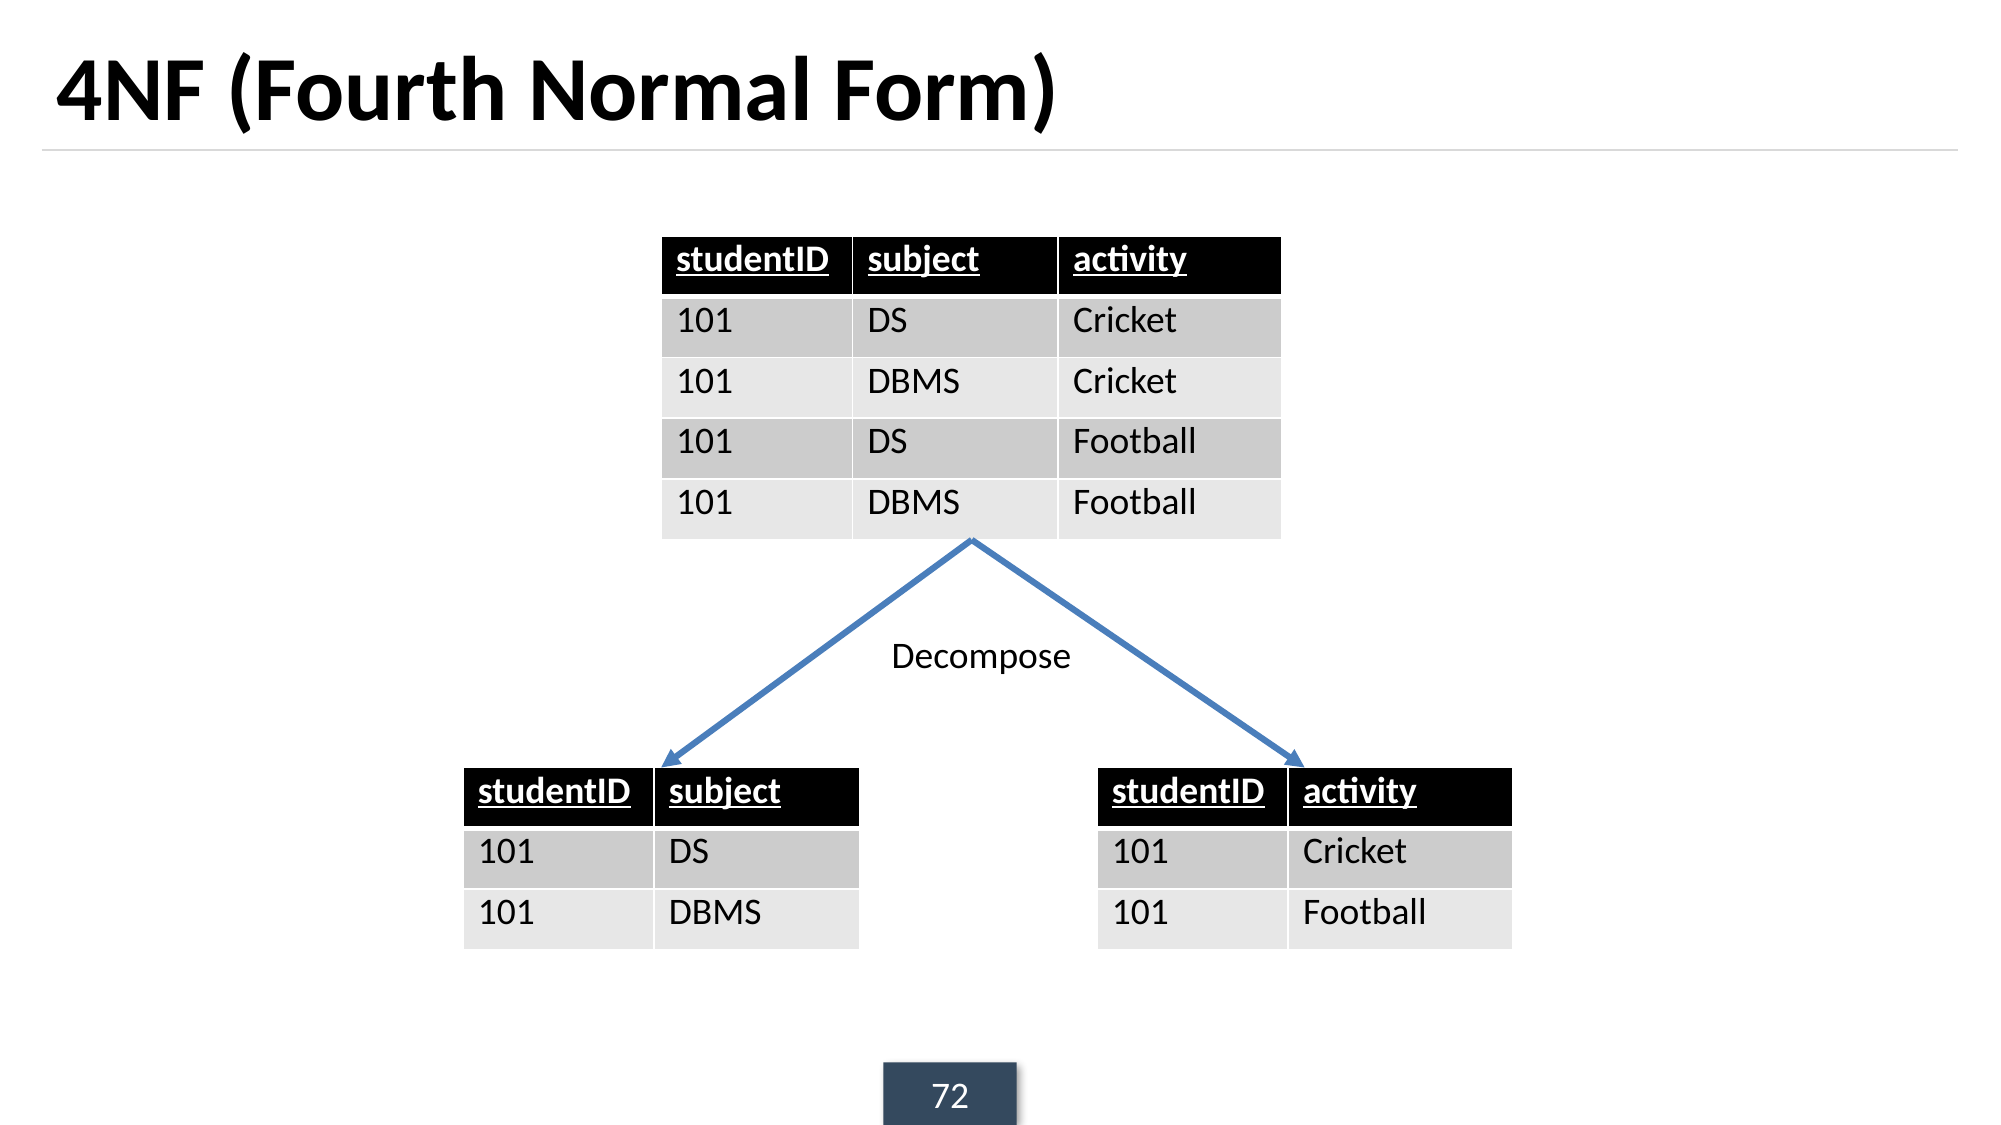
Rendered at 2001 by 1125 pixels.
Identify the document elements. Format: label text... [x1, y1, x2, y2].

table_header subject [853, 237, 1057, 294]
table_cell Football [1289, 890, 1512, 949]
table_header studentID [464, 768, 653, 826]
table_header subject [655, 768, 859, 826]
table_cell 101 [464, 831, 653, 888]
table_cell Cricket [1059, 299, 1281, 357]
table_header studentID [1098, 776, 1287, 826]
table_header studentID [662, 237, 852, 294]
table_header activity [1059, 237, 1281, 294]
table_cell Cricket [1289, 831, 1512, 888]
table_cell DBMS [853, 358, 1057, 417]
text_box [971, 539, 1305, 768]
table_cell Football [1059, 480, 1281, 538]
table_cell 101 [662, 358, 852, 417]
table_cell 101 [1098, 890, 1287, 949]
table_cell 101 [464, 890, 653, 949]
table_cell 101 [1098, 831, 1287, 888]
table_cell DBMS [853, 480, 1057, 538]
title 4NF (Fourth Normal Form) [41, 17, 1959, 150]
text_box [660, 539, 971, 768]
table_cell 101 [662, 299, 852, 357]
table_cell Football [1059, 419, 1281, 478]
table_cell DBMS [655, 890, 859, 949]
table_cell DS [655, 831, 859, 888]
table_cell DS [853, 299, 1057, 357]
table_header activity [1289, 768, 1512, 826]
table_cell Cricket [1059, 358, 1281, 417]
table_cell DS [853, 419, 1057, 478]
table_cell 101 [662, 419, 852, 478]
table_cell 101 [662, 480, 852, 539]
